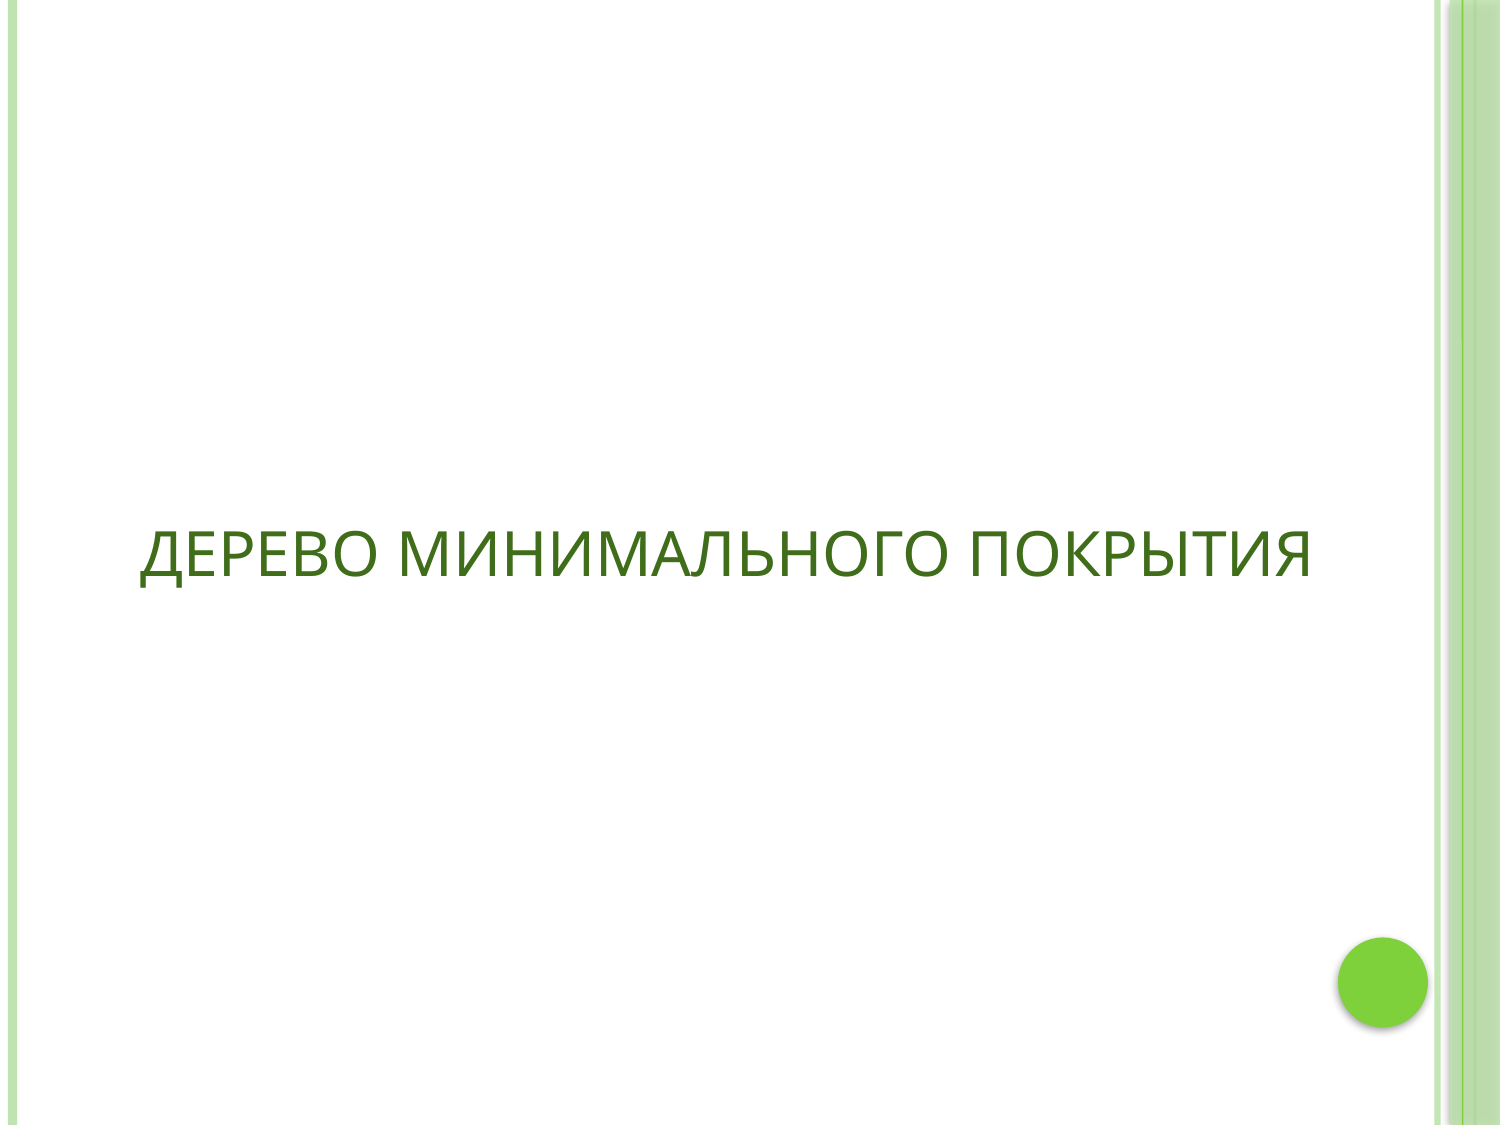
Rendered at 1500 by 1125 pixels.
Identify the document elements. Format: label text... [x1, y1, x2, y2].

title Дерево минимального покрытия [53, 408, 1404, 597]
